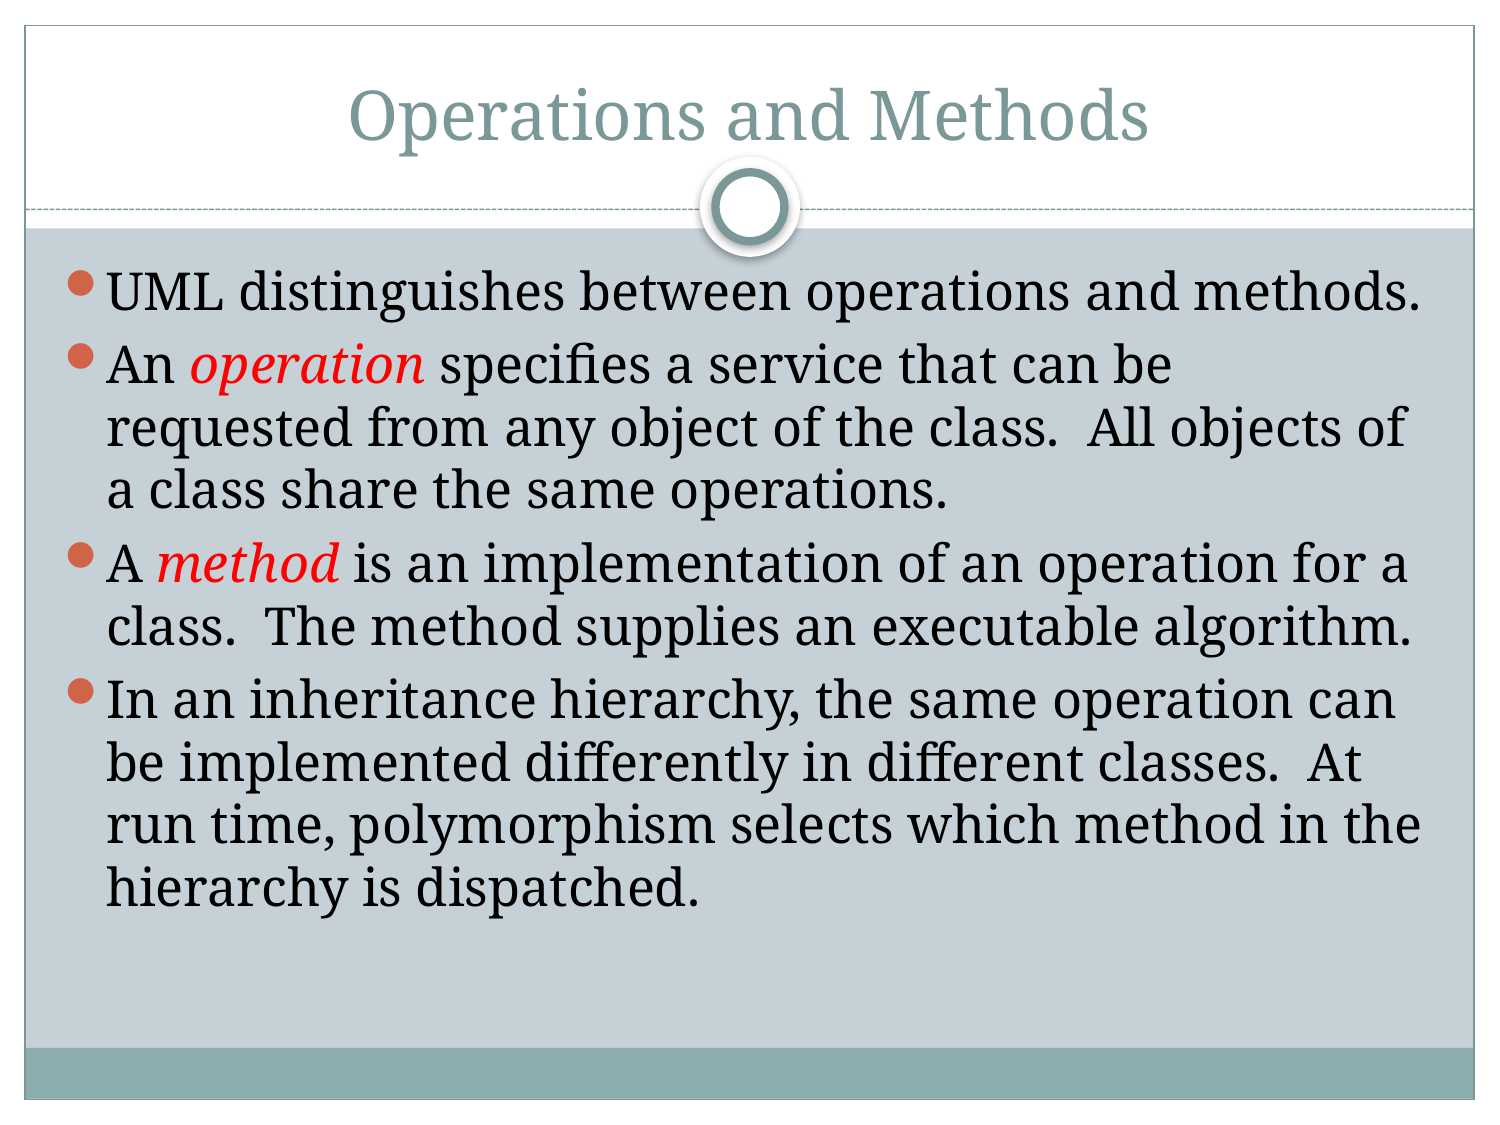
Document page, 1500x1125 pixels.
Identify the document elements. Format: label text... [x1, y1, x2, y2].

title Operations and Methods [49, 37, 1450, 162]
list UML distinguishes between operations and methods. An operation specifies a service that can be requested from any object of the class. All objects of a class share the same operations. A method is an implementation of an operation for a class. The method supplies an executable algorithm. In an inheritance hierarchy, the same operation can be implemented differently in different classes. At run time, polymorphism selects which method in the hierarchy is dispatched. [49, 250, 1445, 1001]
